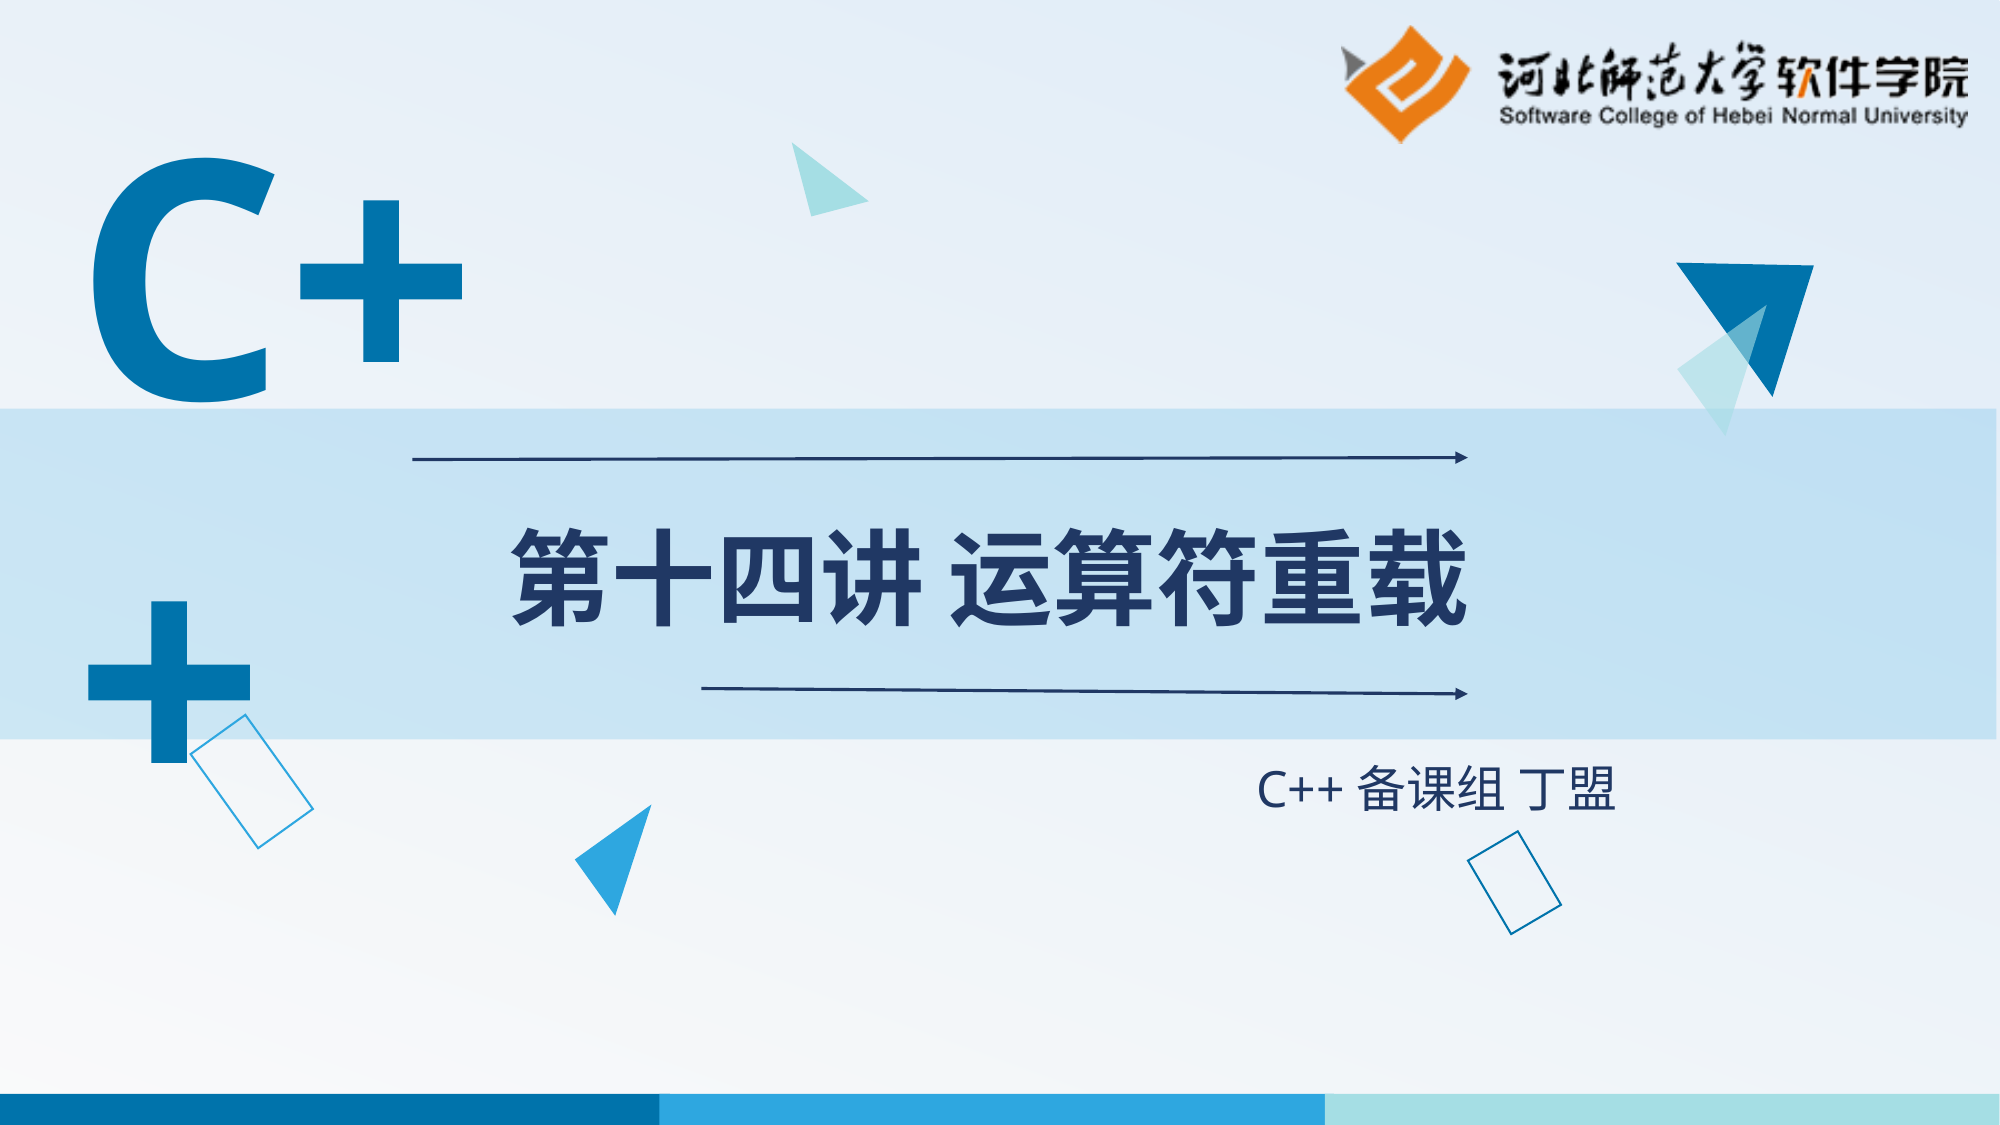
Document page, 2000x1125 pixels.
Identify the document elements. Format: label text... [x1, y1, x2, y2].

list 第十四讲 运算符重载 [253, 519, 1706, 643]
picture [1341, 25, 1968, 144]
